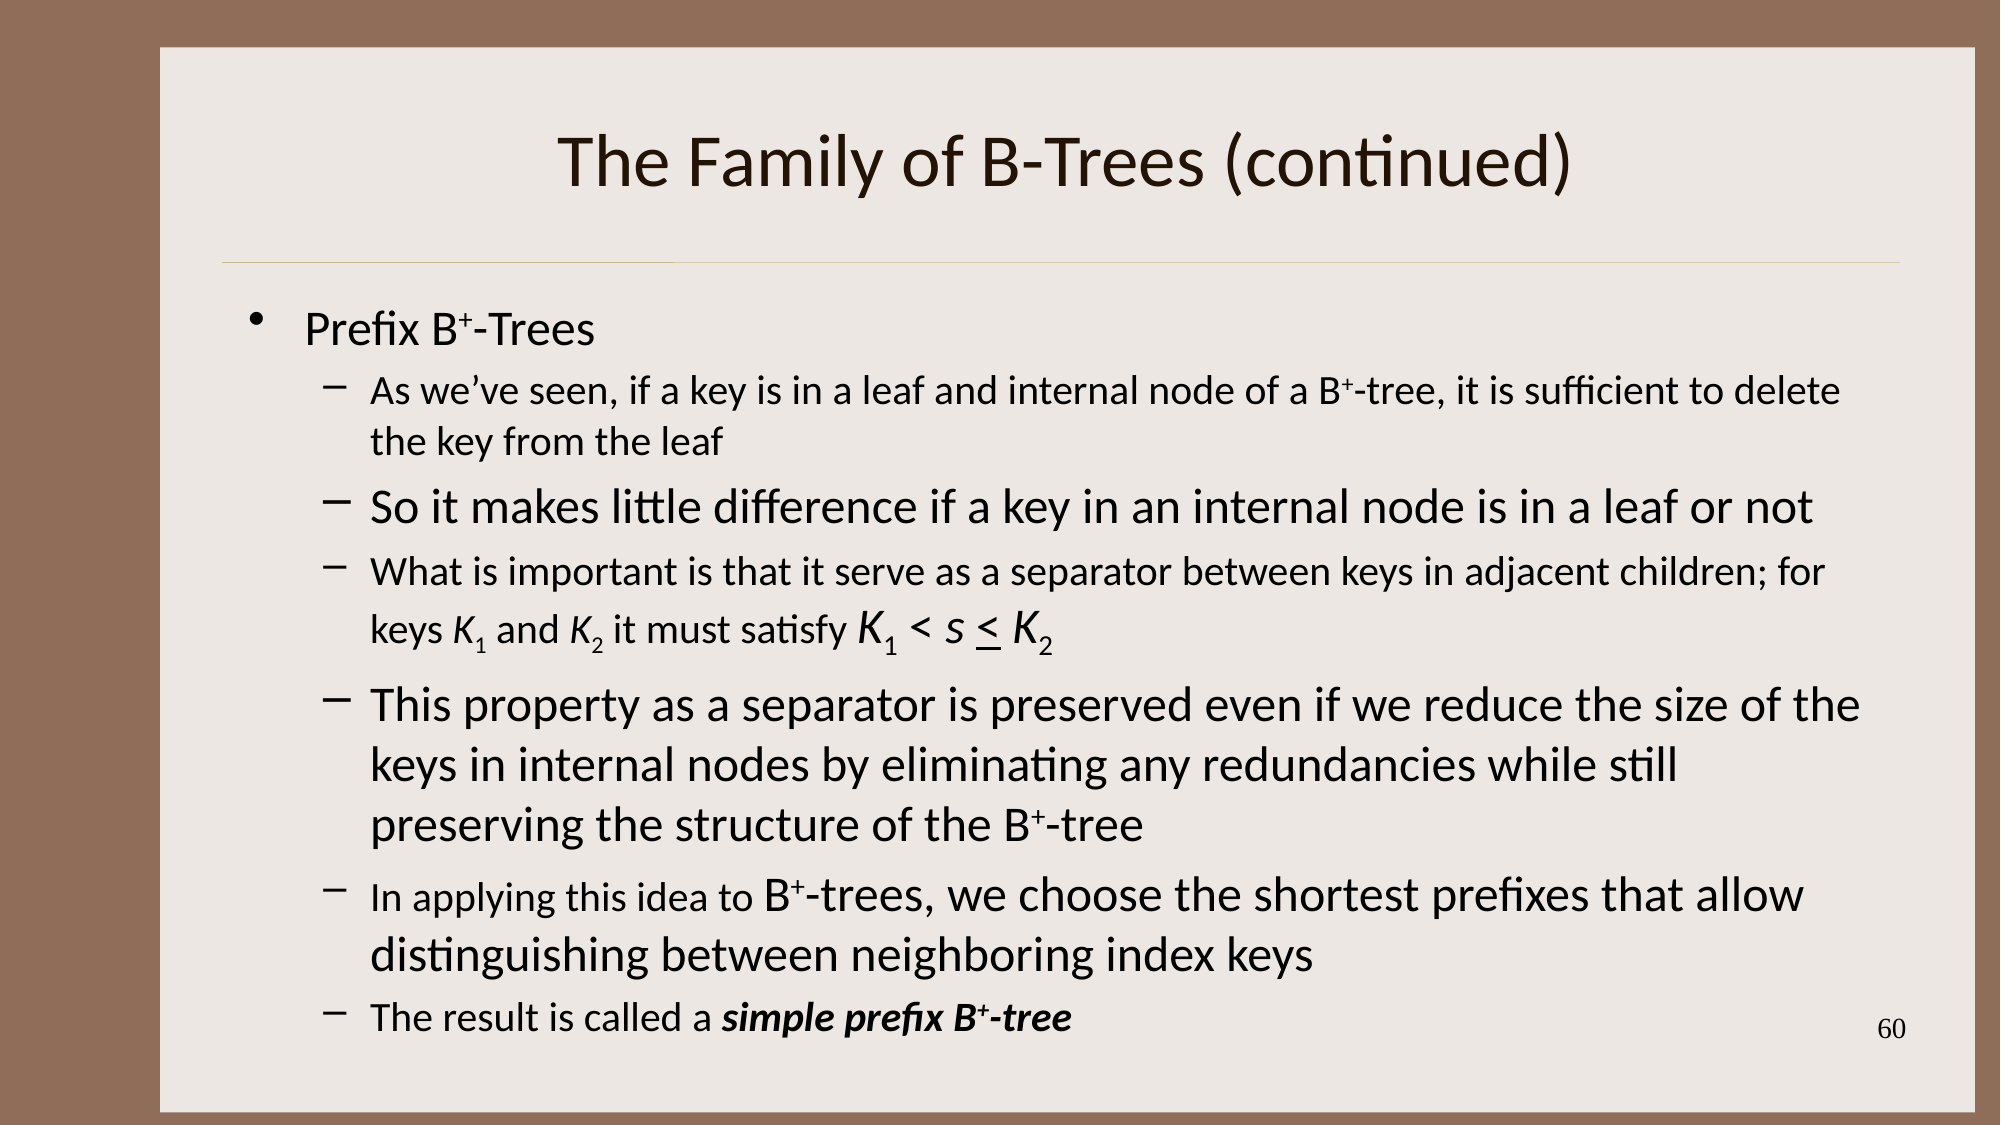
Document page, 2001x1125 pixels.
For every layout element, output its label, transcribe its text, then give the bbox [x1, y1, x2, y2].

list Prefix B+-Trees As we’ve seen, if a key is in a leaf and internal node of a B+-tree, it is sufficient to delete the key from the leaf So it makes little difference if a key in an internal node is in a leaf or not What is important is that it serve as a separator between keys in adjacent children; for keys K1 and K2 it must satisfy K1 < s < K2 This property as a separator is preserved even if we reduce the size of the keys in internal nodes by eliminating any redundancies while still preserving the structure of the B+-tree In applying this idea to B+-trees, we choose the shortest prefixes that allow distinguishing between neighboring index keys The result is called a simple prefix B+-tree [233, 287, 1900, 963]
slide_number 60 [1505, 1001, 1922, 1077]
title The Family of B-Trees (continued) [233, 62, 1900, 250]
